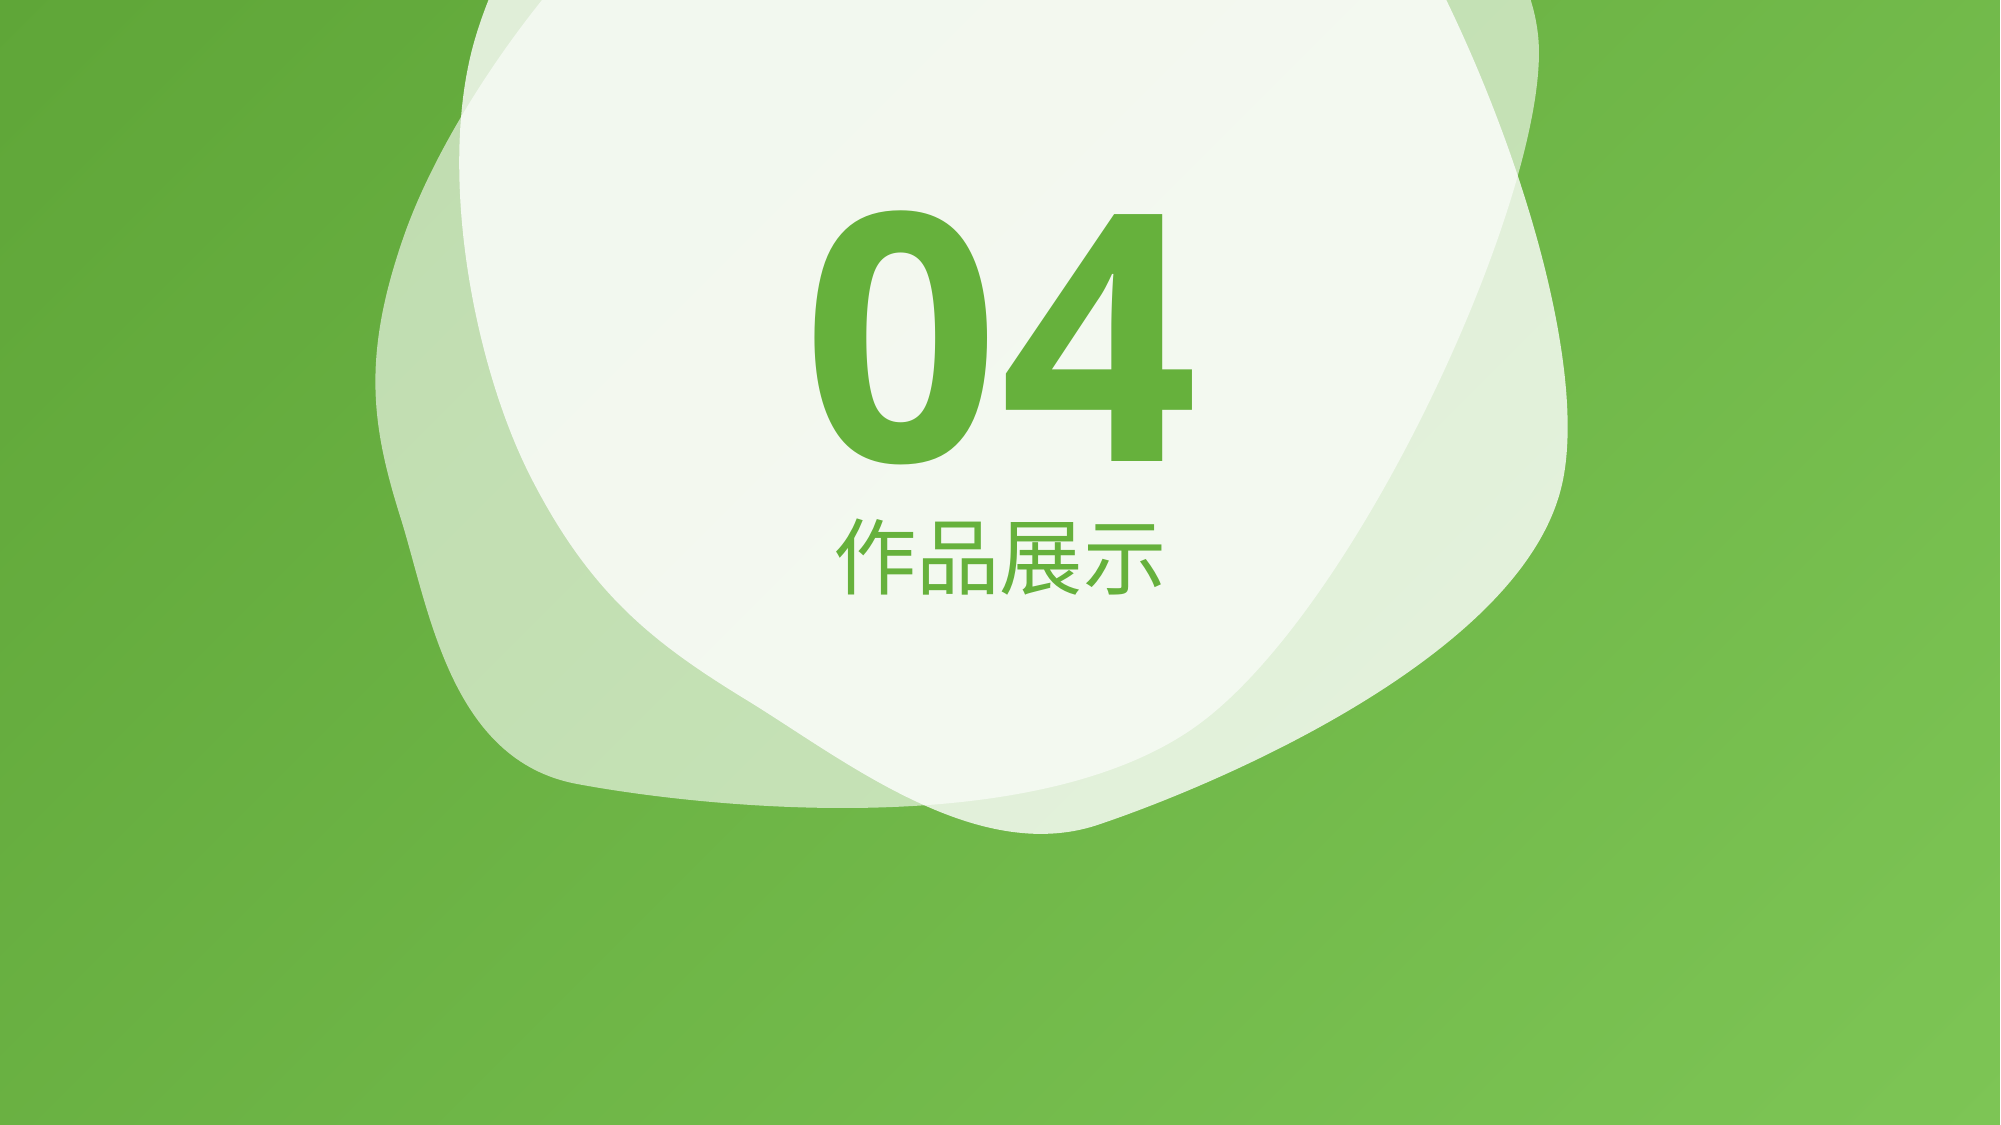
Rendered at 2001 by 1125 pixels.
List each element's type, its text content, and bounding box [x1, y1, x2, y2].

list 04 [761, 108, 1239, 497]
list 作品展示 [610, 497, 1389, 633]
